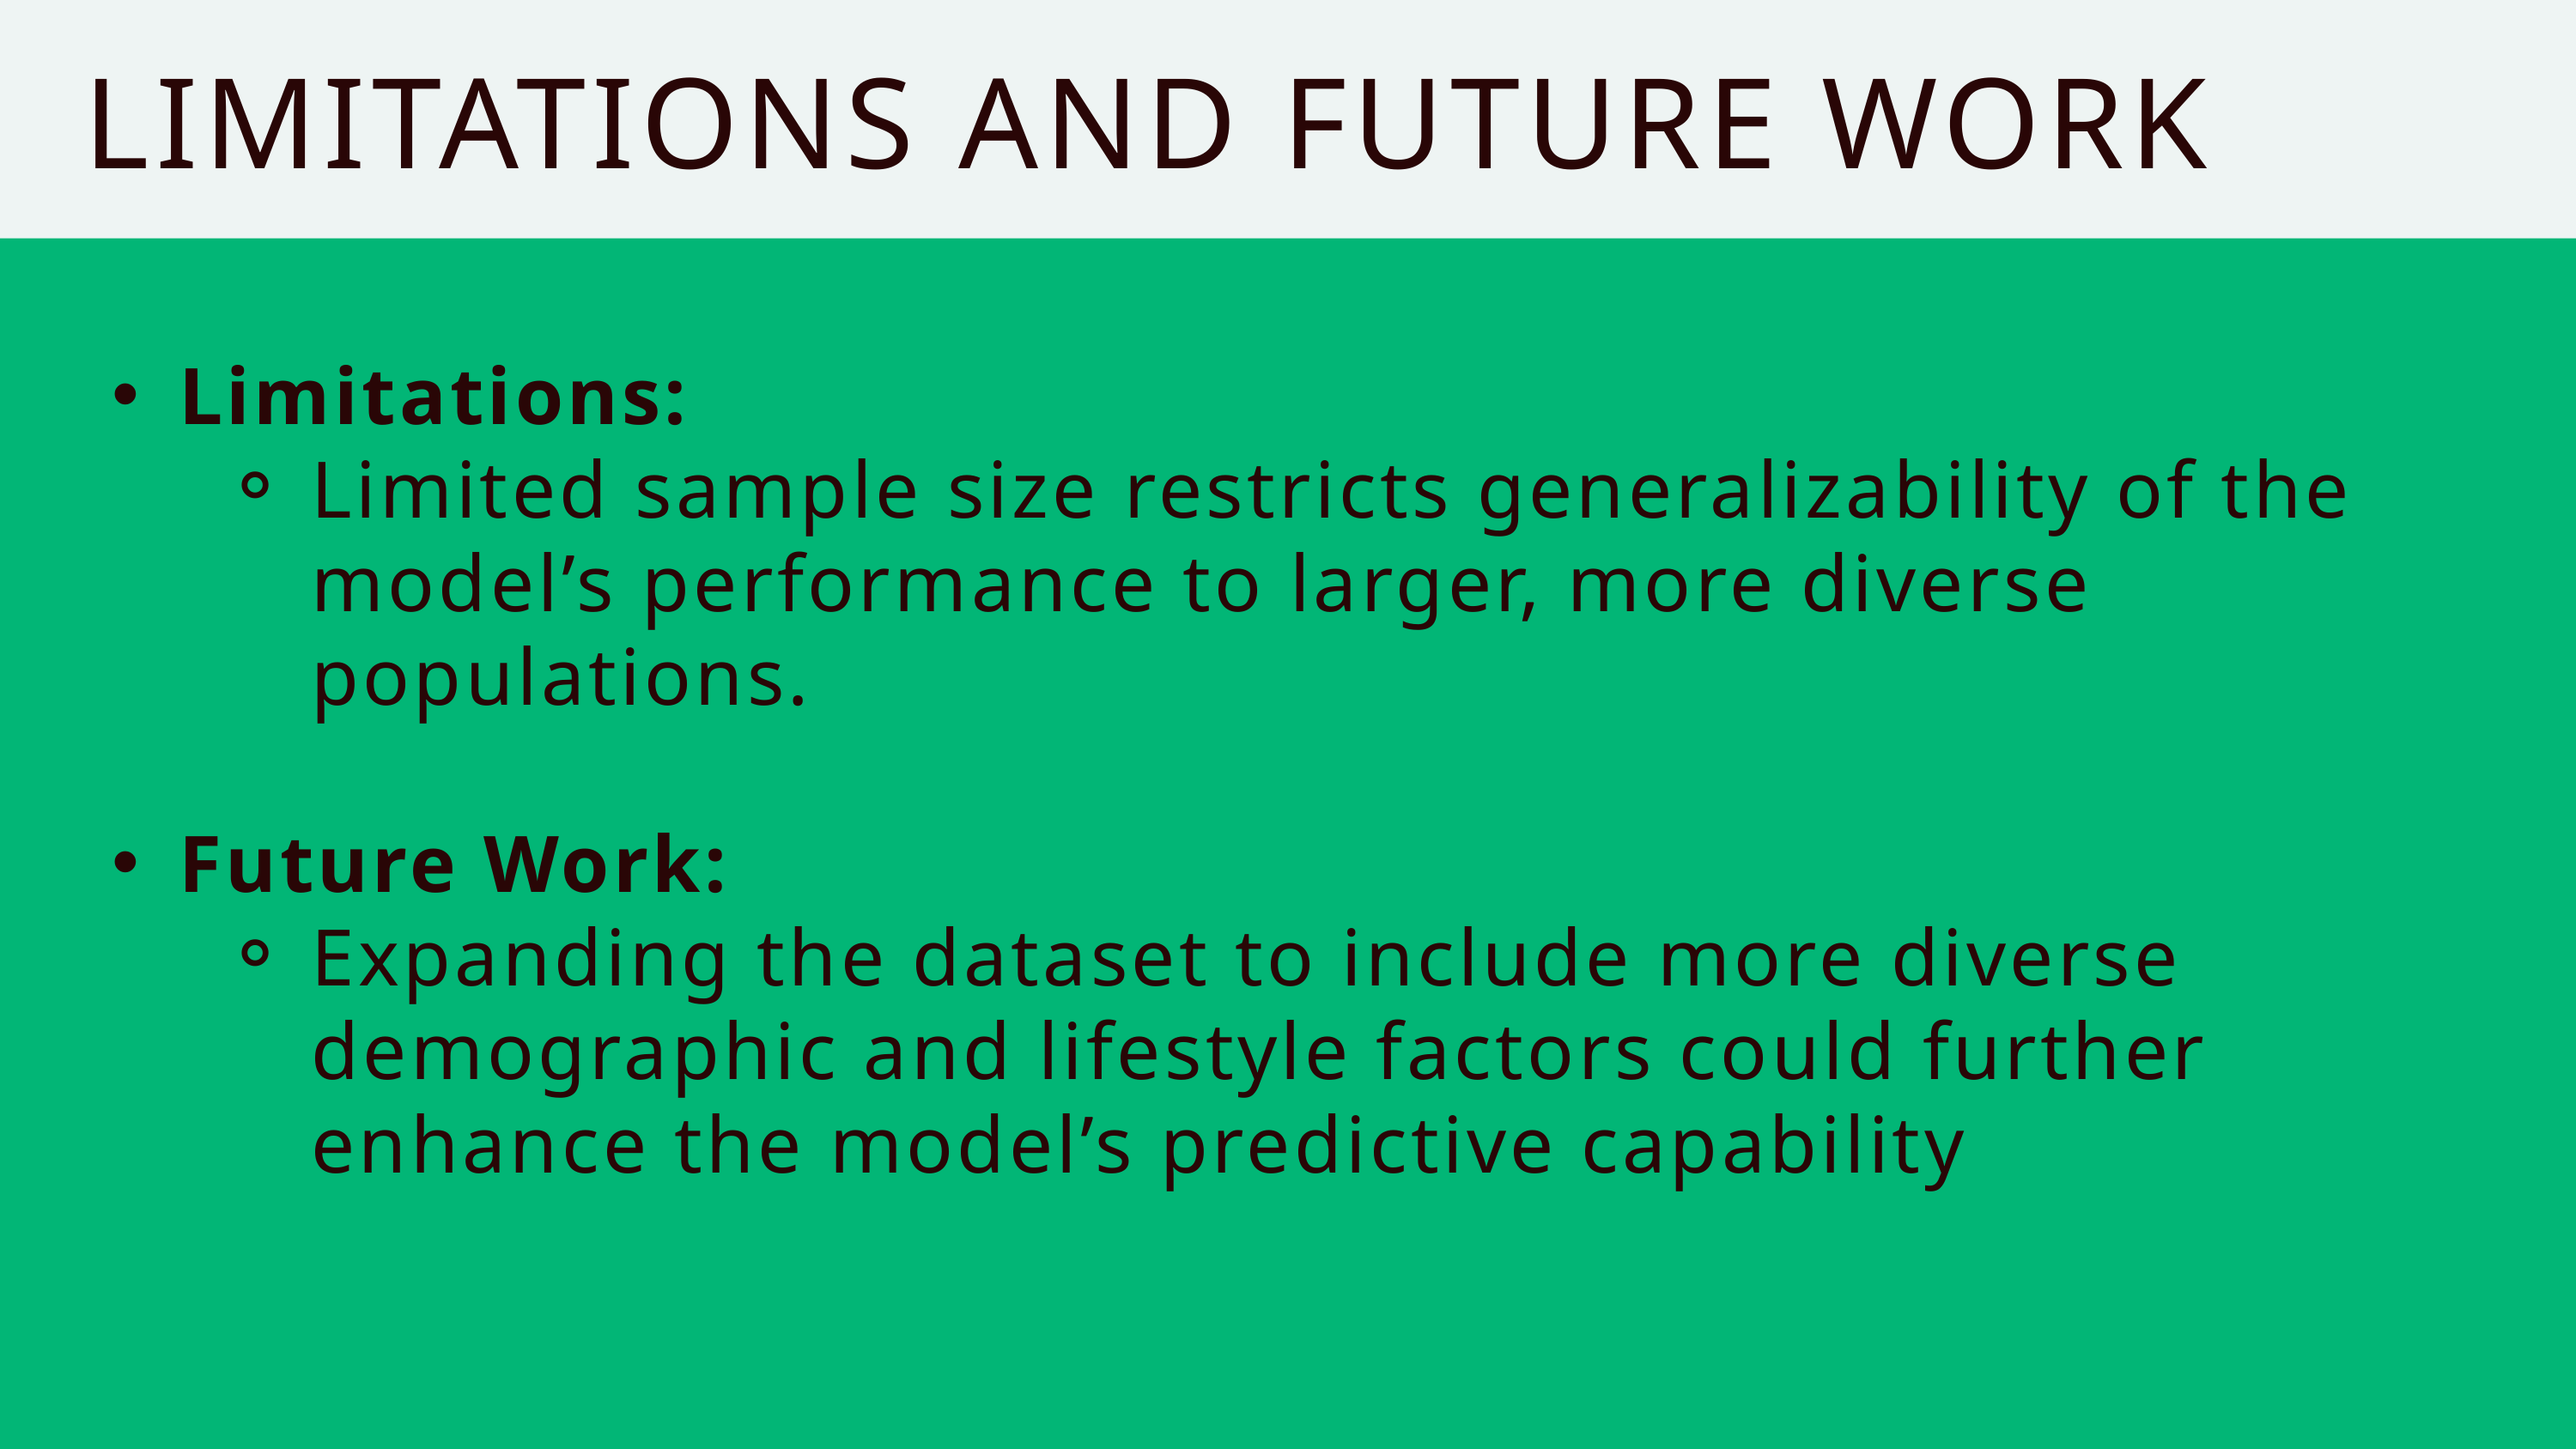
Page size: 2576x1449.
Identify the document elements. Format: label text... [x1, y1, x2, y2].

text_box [0, 238, 2576, 1449]
text_box LIMITATIONS AND FUTURE WORK [83, 68, 2557, 194]
